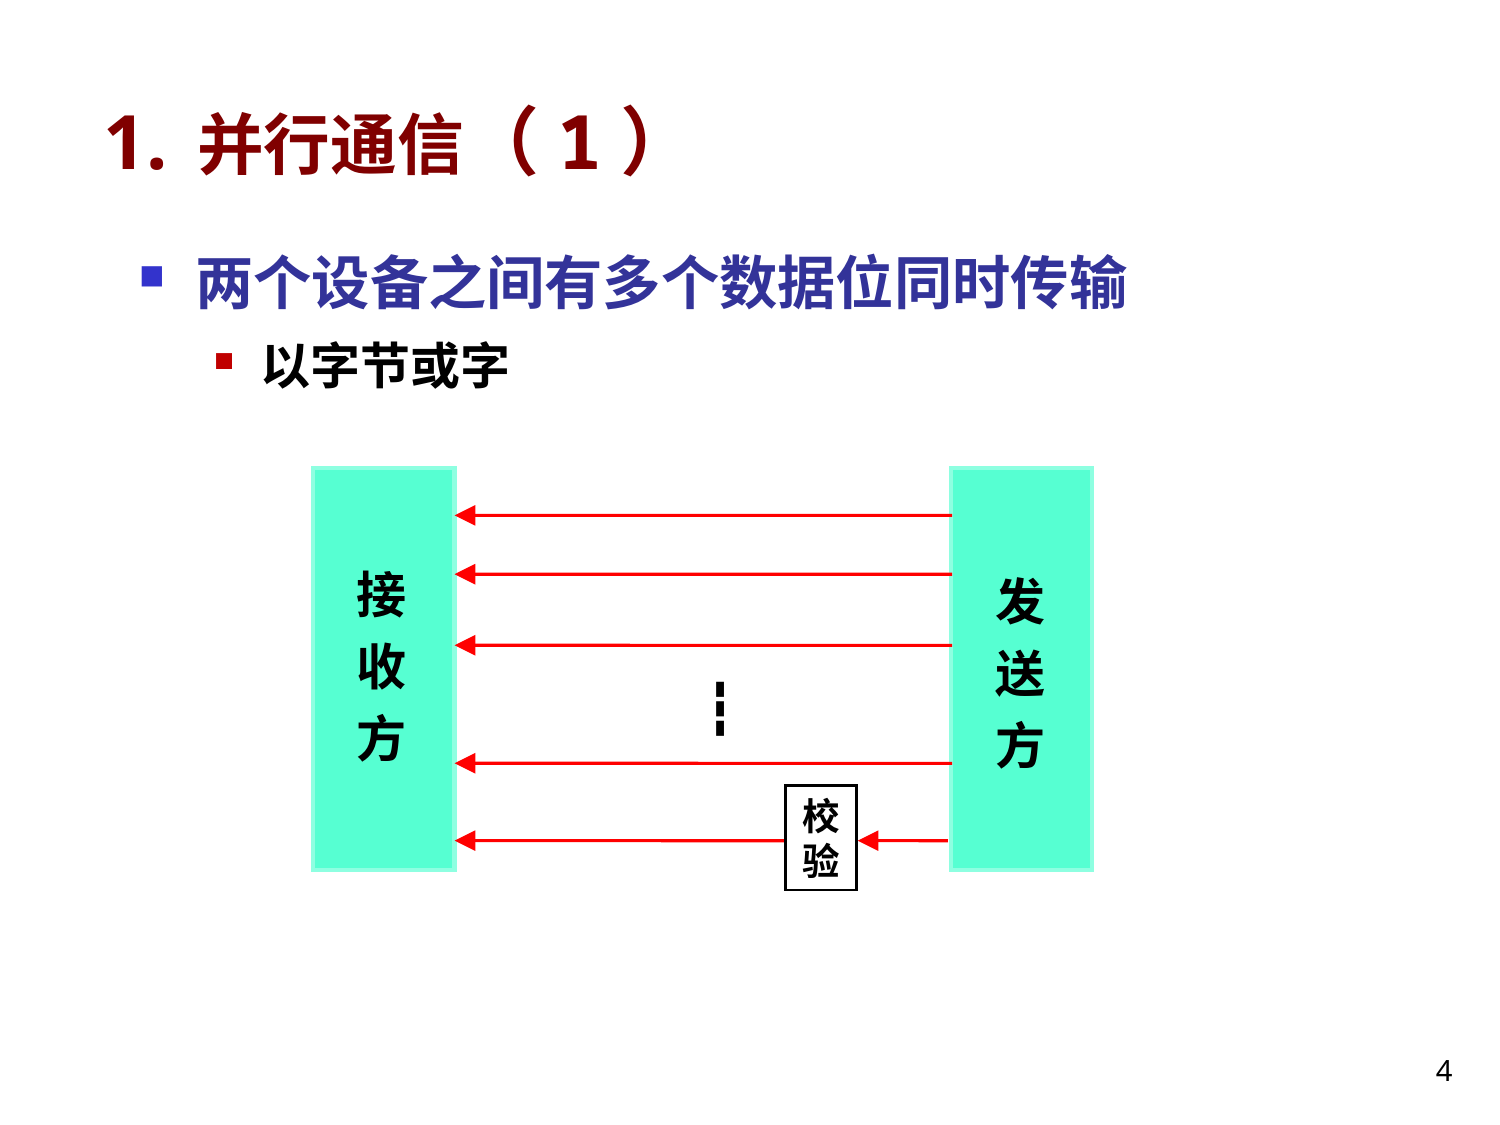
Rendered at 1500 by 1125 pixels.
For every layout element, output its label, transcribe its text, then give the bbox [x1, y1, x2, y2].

list 两个设备之间有多个数据位同时传输 以字节或字 [123, 231, 1400, 488]
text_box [312, 467, 1093, 894]
slide_number 4 [1352, 1023, 1468, 1100]
title 1. 并行通信（1） [88, 77, 1368, 193]
